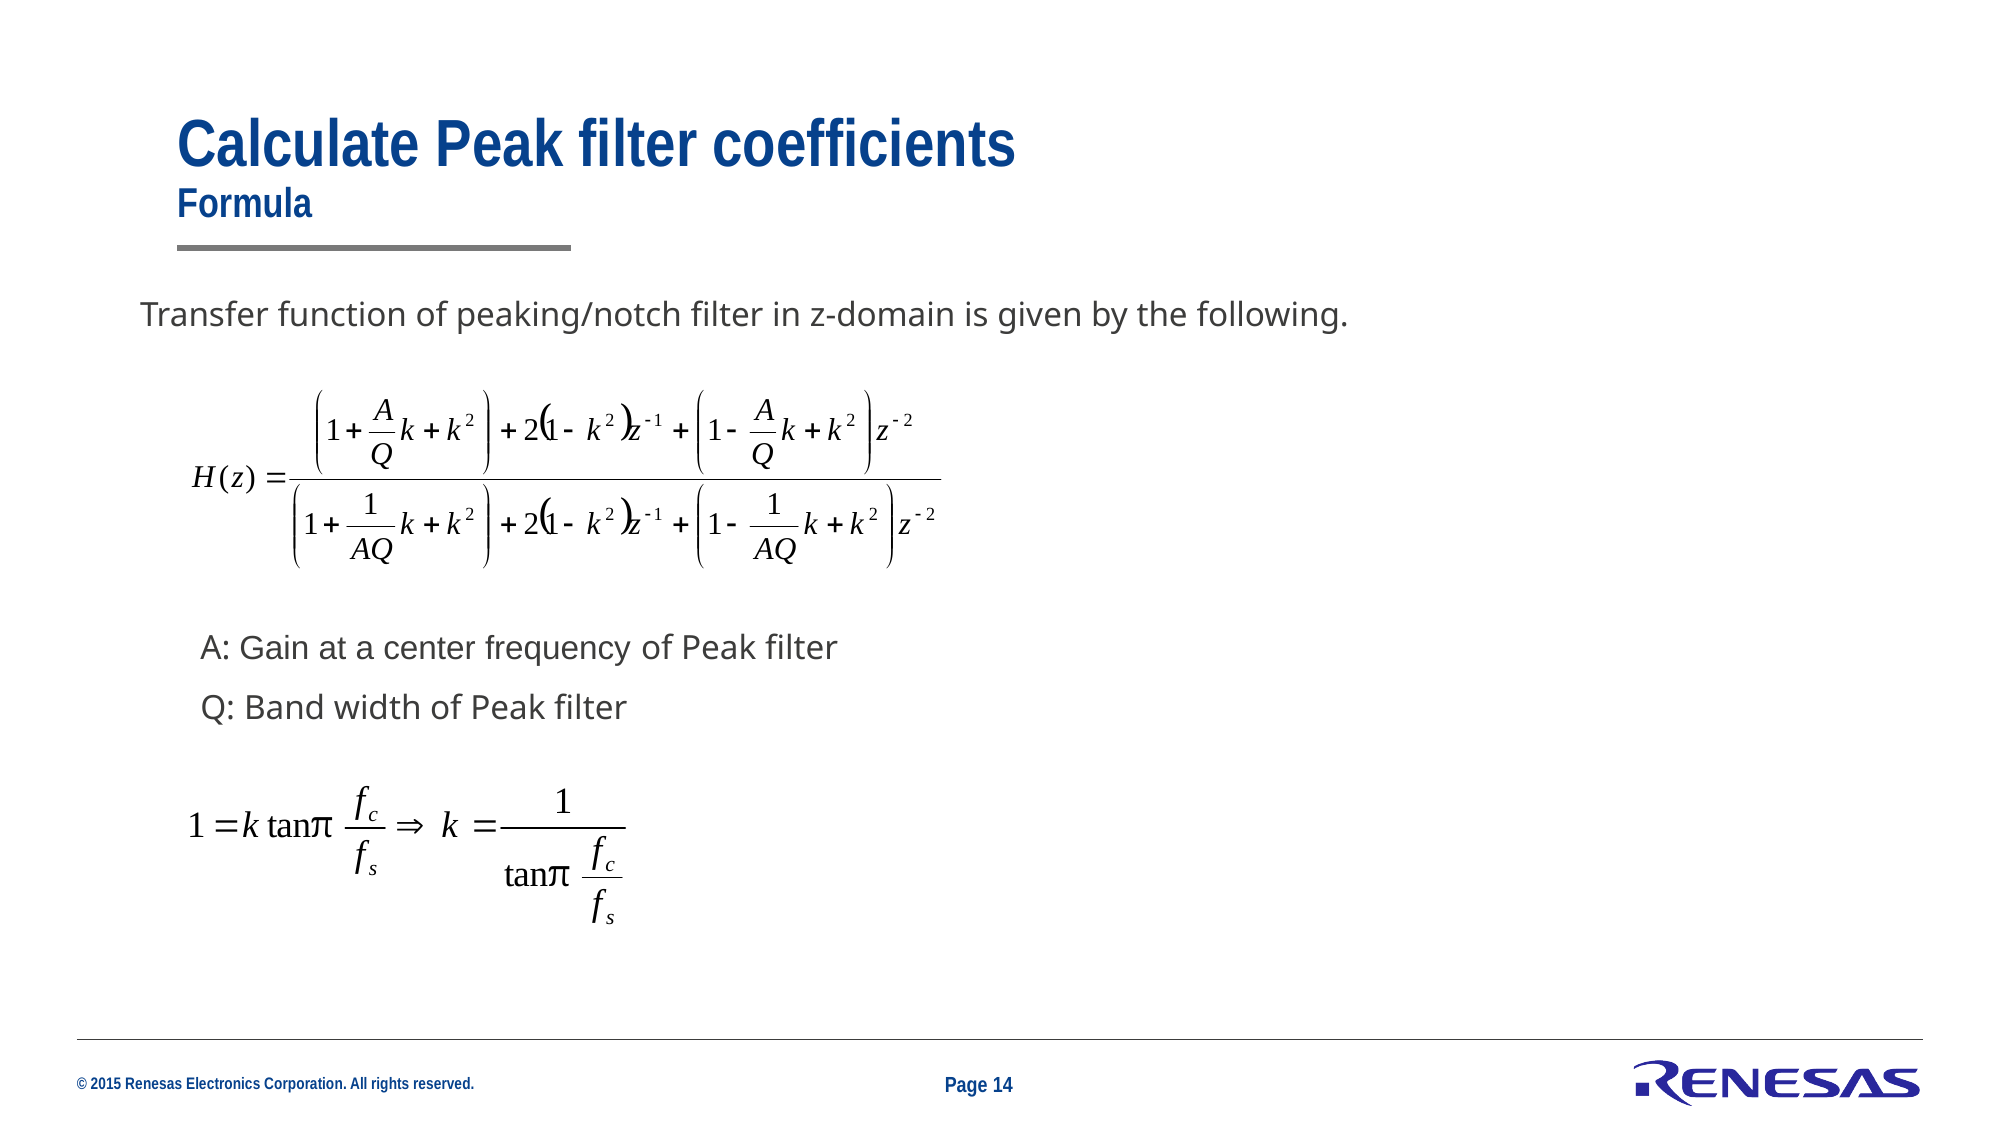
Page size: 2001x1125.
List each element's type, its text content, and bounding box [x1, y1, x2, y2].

slide_number Page 14 [944, 1070, 1056, 1097]
text_box A: Gain at a center frequency of Peak filter Q: Band width of Peak filter [185, 598, 965, 774]
title Calculate Peak filter coefficients Formula [177, 108, 1654, 227]
picture [1631, 1058, 1923, 1108]
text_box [185, 774, 634, 934]
text_box Transfer function of peaking/notch filter in z-domain is given by the following. [125, 286, 1366, 381]
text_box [186, 384, 948, 575]
